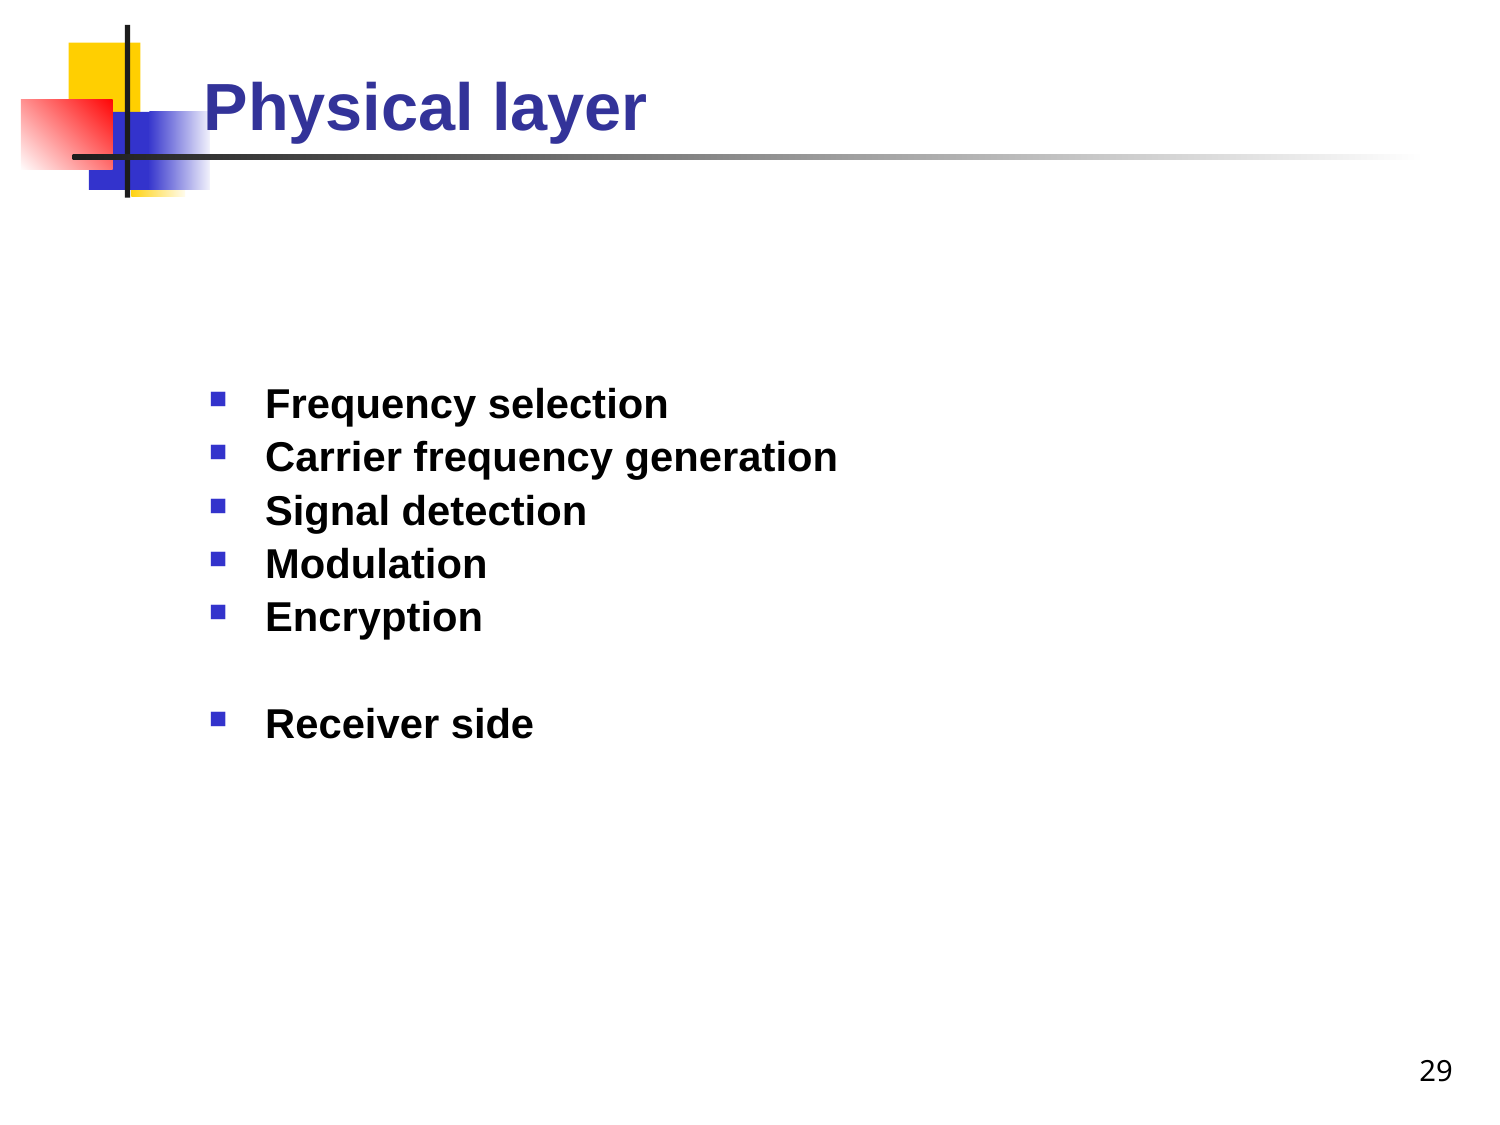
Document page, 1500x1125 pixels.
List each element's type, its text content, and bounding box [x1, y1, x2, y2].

list Frequency selection Carrier frequency generation Signal detection Modulation Encryption Receiver side [193, 375, 1400, 1006]
slide_number 29 [1155, 1024, 1468, 1100]
title Physical layer [188, 26, 1468, 152]
